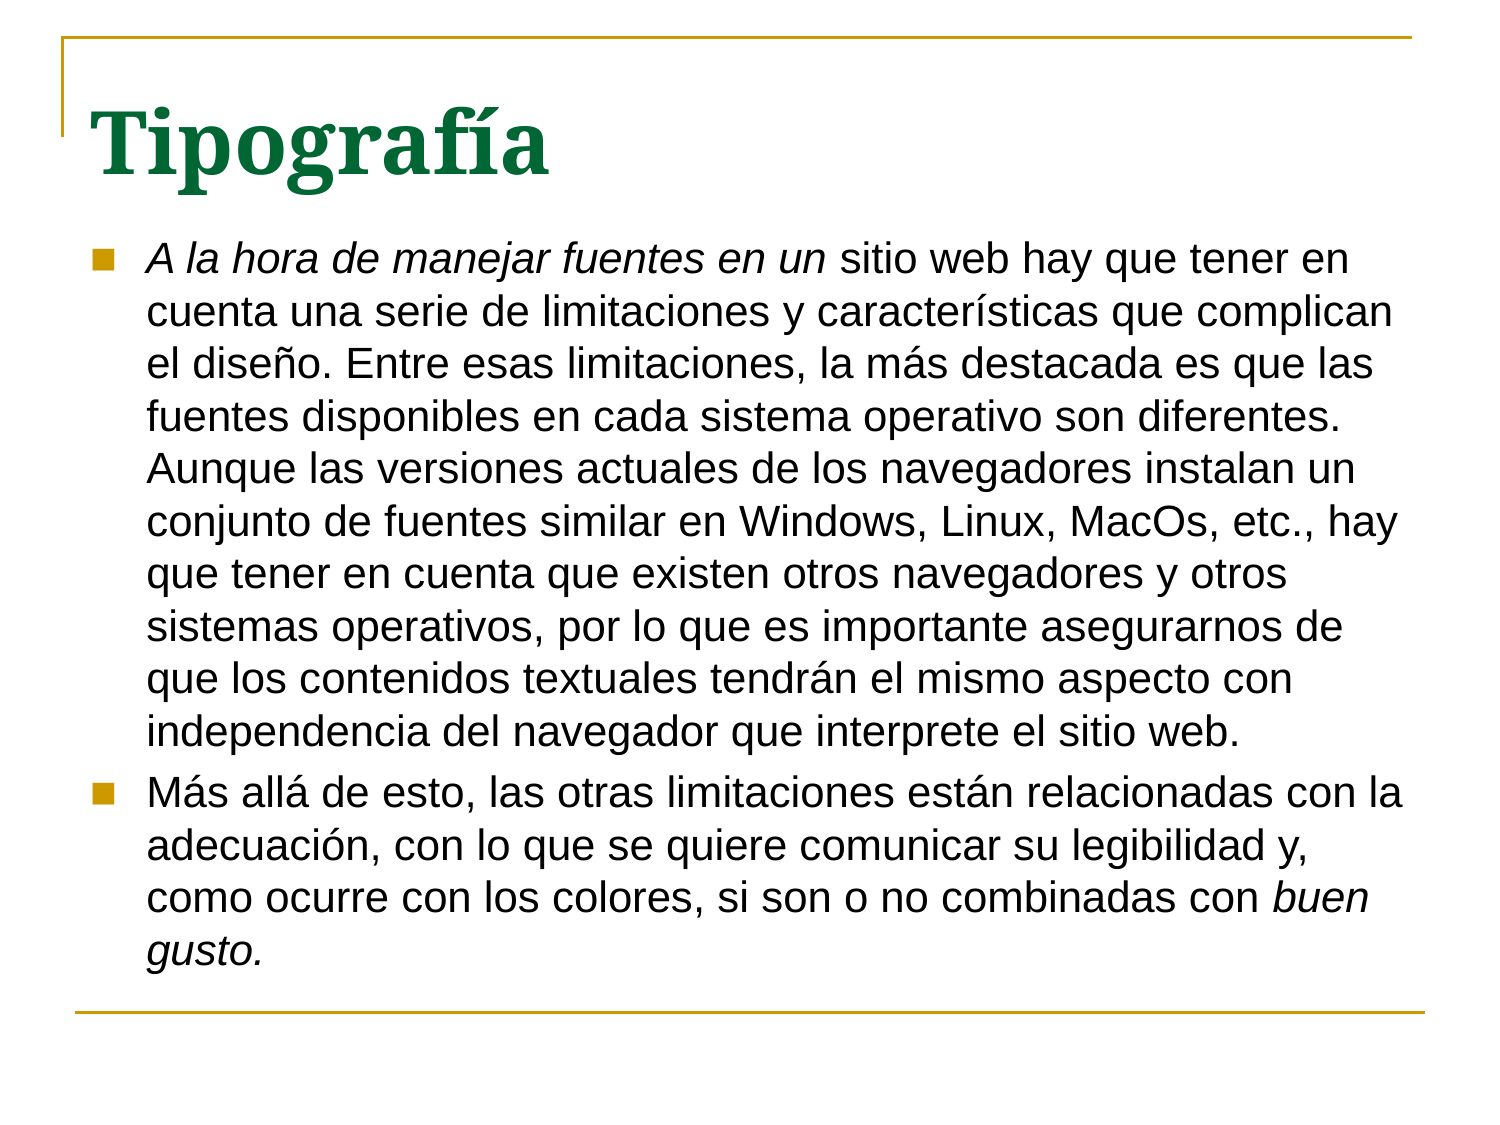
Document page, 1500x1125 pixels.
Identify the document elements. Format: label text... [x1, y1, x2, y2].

title Tipografía [75, 45, 1425, 222]
list A la hora de manejar fuentes en un sitio web hay que tener en cuenta una serie de limitaciones y características que complican el diseño. Entre esas limitaciones, la más destacada es que las fuentes disponibles en cada sistema operativo son diferentes. Aunque las versiones actuales de los navegadores instalan un conjunto de fuentes similar en Windows, Linux, MacOs, etc., hay que tener en cuenta que existen otros navegadores y otros sistemas operativos, por lo que es importante asegurarnos de que los contenidos textuales tendrán el mismo aspecto con independencia del navegador que interprete el sitio web. Más allá de esto, las otras limitaciones están relacionadas con la adecuación, con lo que se quiere comunicar su legibilidad y, como ocurre con los colores, si son o no combinadas con buen gusto. [75, 222, 1425, 980]
